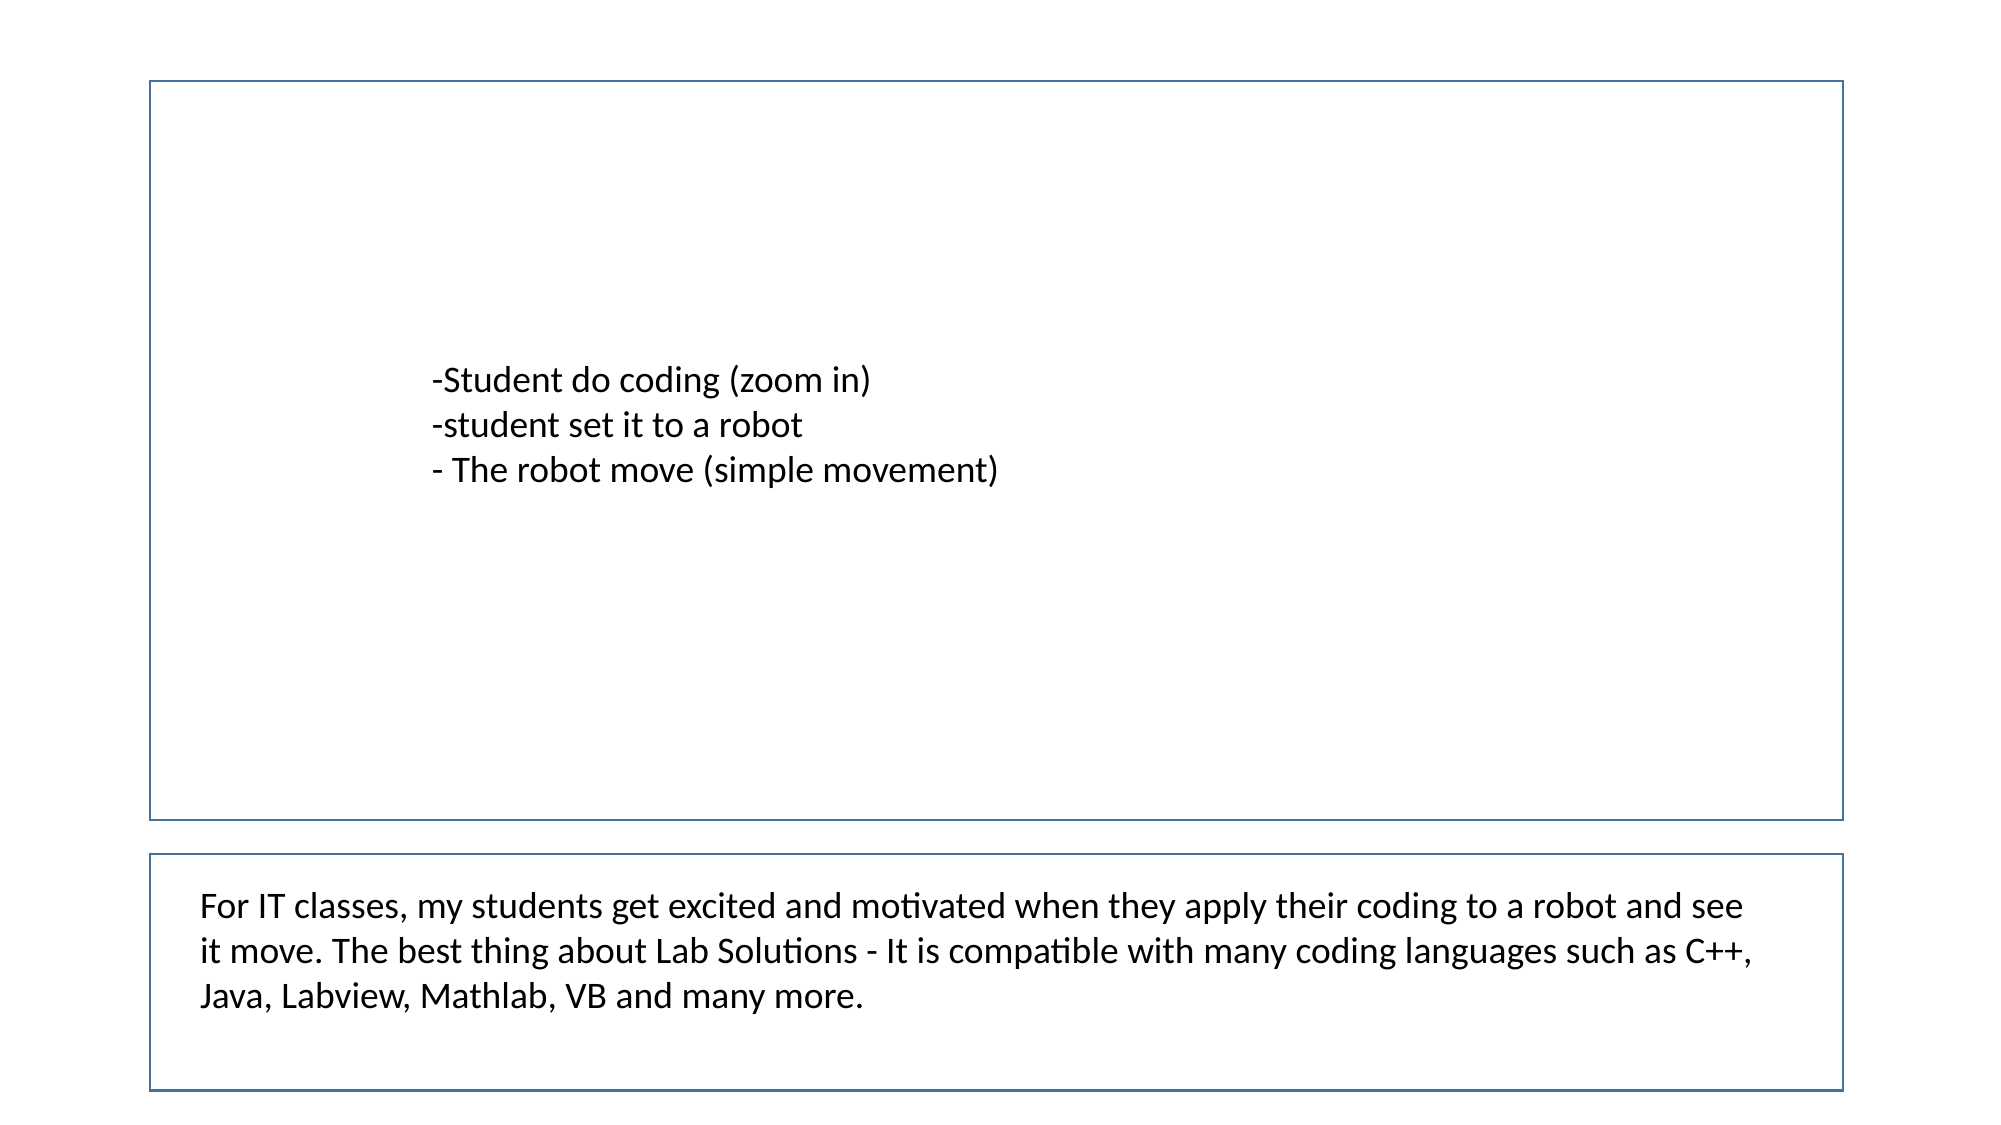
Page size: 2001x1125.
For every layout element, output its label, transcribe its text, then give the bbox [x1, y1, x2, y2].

text_box For IT classes, my students get excited and motivated when they apply their coding to a robot and see it move. The best thing about Lab Solutions - It is compatible with many coding languages such as C++, Java, Labview, Mathlab, VB and many more. [185, 873, 1773, 1024]
text_box [149, 853, 1844, 1092]
text_box -Student do coding (zoom in) -student set it to a robot - The robot move (simple movement) [417, 347, 1015, 543]
text_box [149, 80, 1844, 821]
